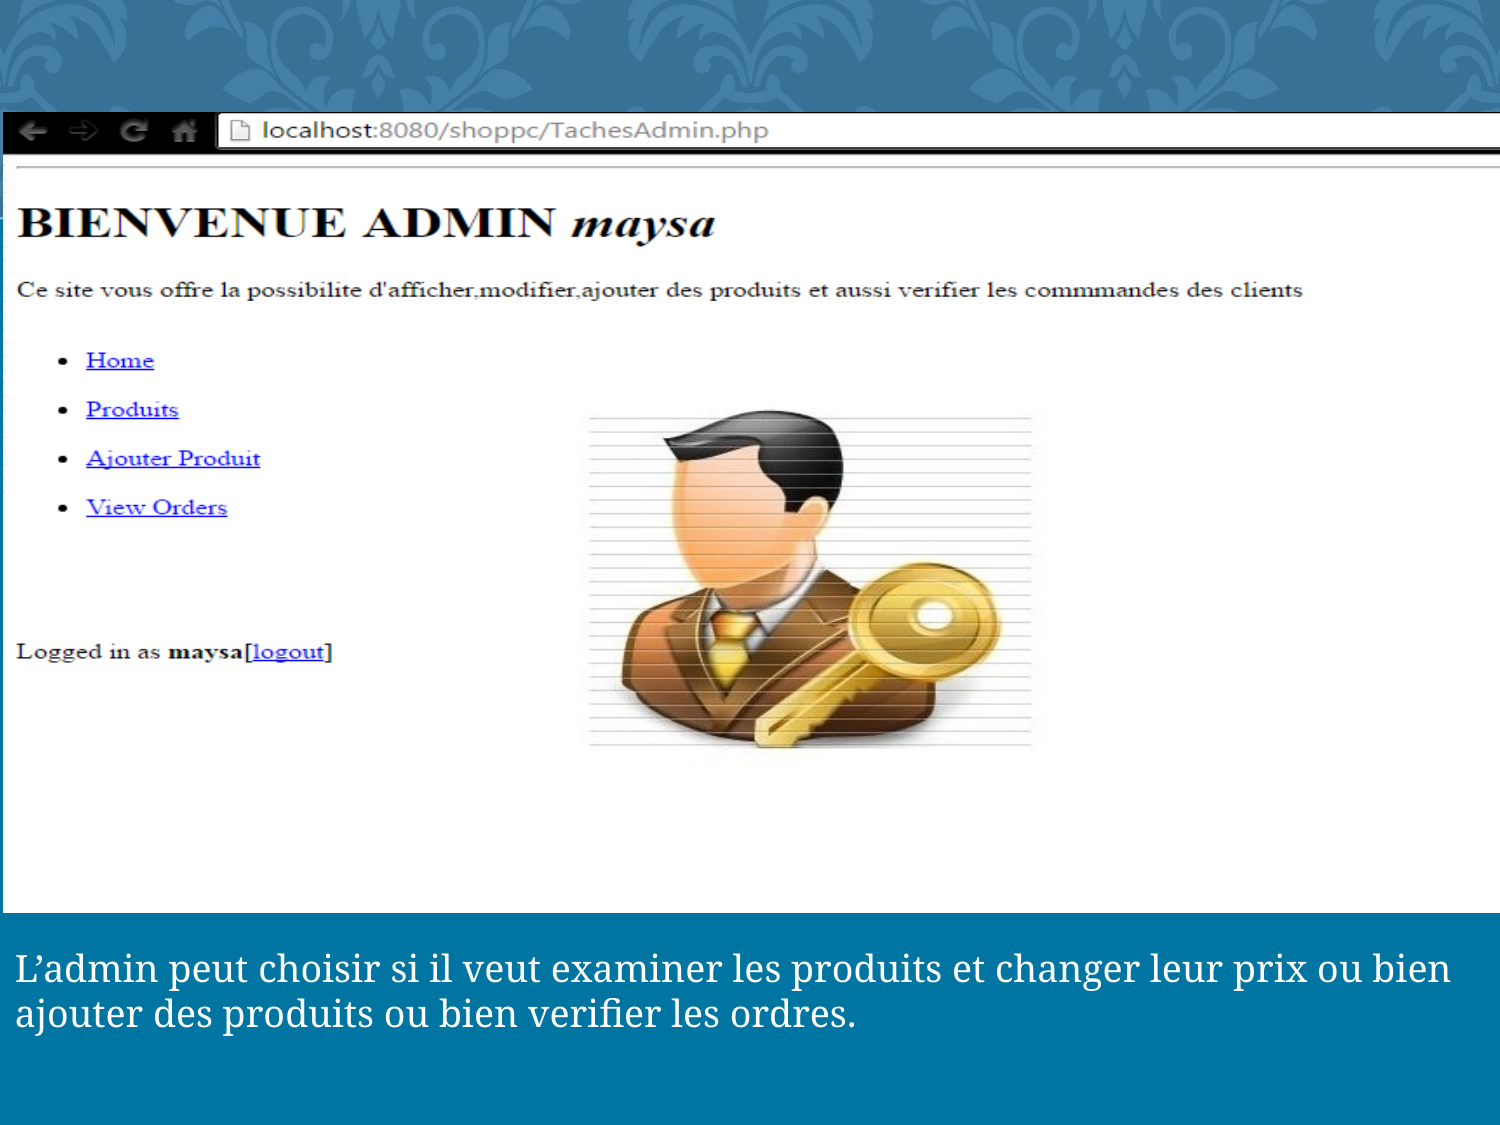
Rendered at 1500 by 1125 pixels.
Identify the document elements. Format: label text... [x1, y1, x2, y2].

text_box L’admin peut choisir si il veut examiner les produits et changer leur prix ou bien ajouter des produits ou bien verifier les ordres. [0, 937, 1500, 1043]
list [3, 112, 1500, 913]
